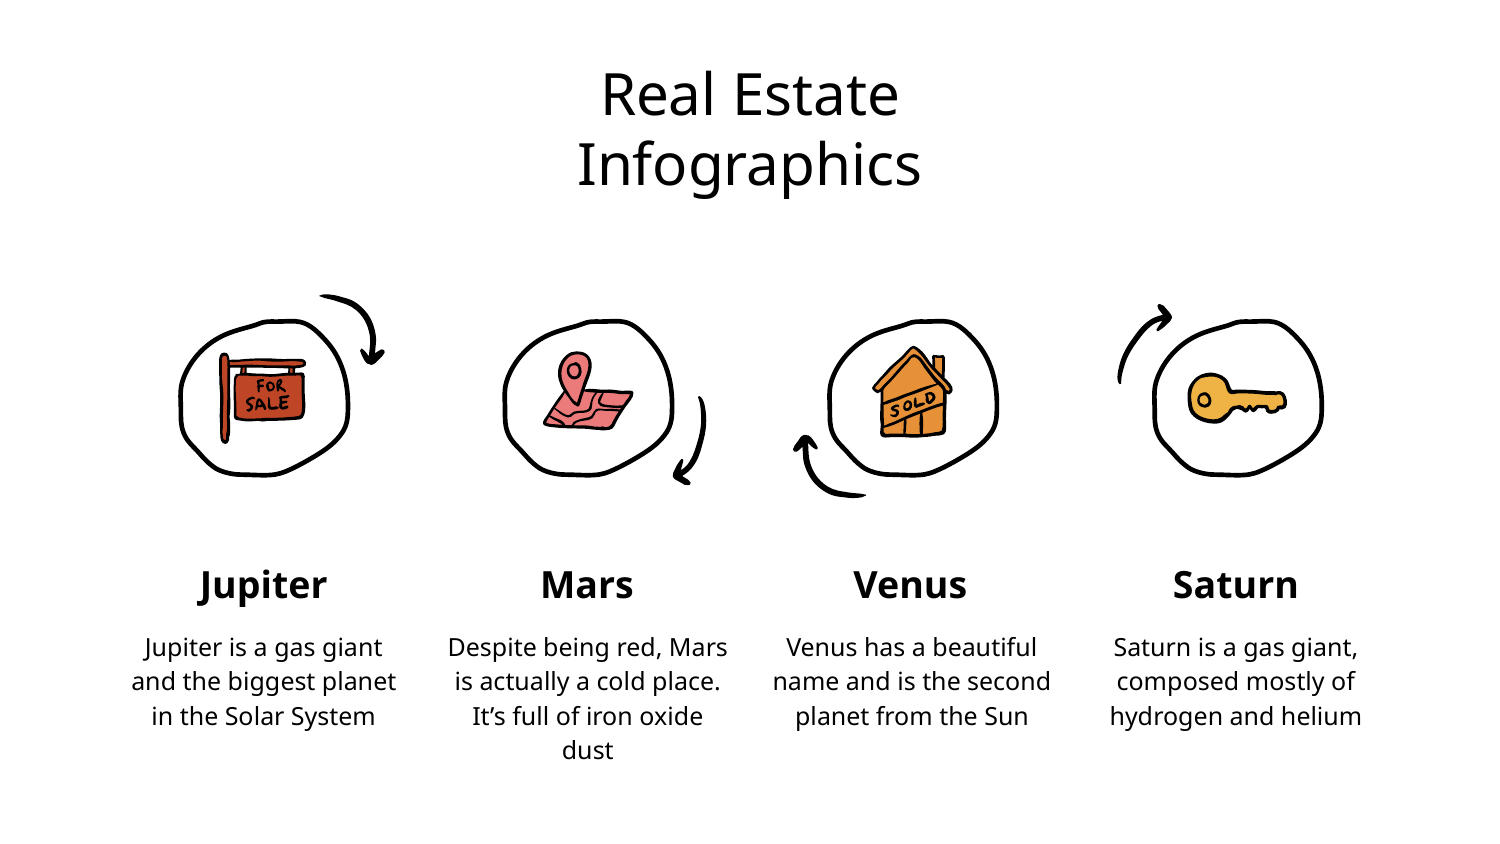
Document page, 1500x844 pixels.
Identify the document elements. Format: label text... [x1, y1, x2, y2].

title Real Estate Infographics [468, 88, 1032, 167]
text_box [829, 321, 997, 476]
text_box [1187, 372, 1289, 424]
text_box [871, 345, 954, 438]
text_box Mars [440, 539, 734, 611]
text_box Venus [763, 539, 1058, 611]
text_box [672, 396, 707, 486]
text_box [1154, 321, 1322, 476]
text_box [1117, 304, 1172, 385]
text_box Jupiter [117, 539, 411, 611]
text_box Saturn [1089, 539, 1383, 611]
text_box [319, 294, 385, 365]
text_box Jupiter is a gas giant and the biggest planet in the Solar System [108, 611, 420, 736]
text_box [504, 321, 673, 476]
text_box Despite being red, Mars is actually a cold place. It’s full of iron oxide dust [432, 611, 744, 736]
text_box [792, 434, 867, 499]
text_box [541, 351, 635, 431]
text_box Saturn is a gas giant, composed mostly of hydrogen and helium [1080, 611, 1392, 736]
text_box [180, 321, 348, 476]
text_box Venus has a beautiful name and is the second planet from the Sun [756, 611, 1068, 736]
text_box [218, 352, 308, 445]
